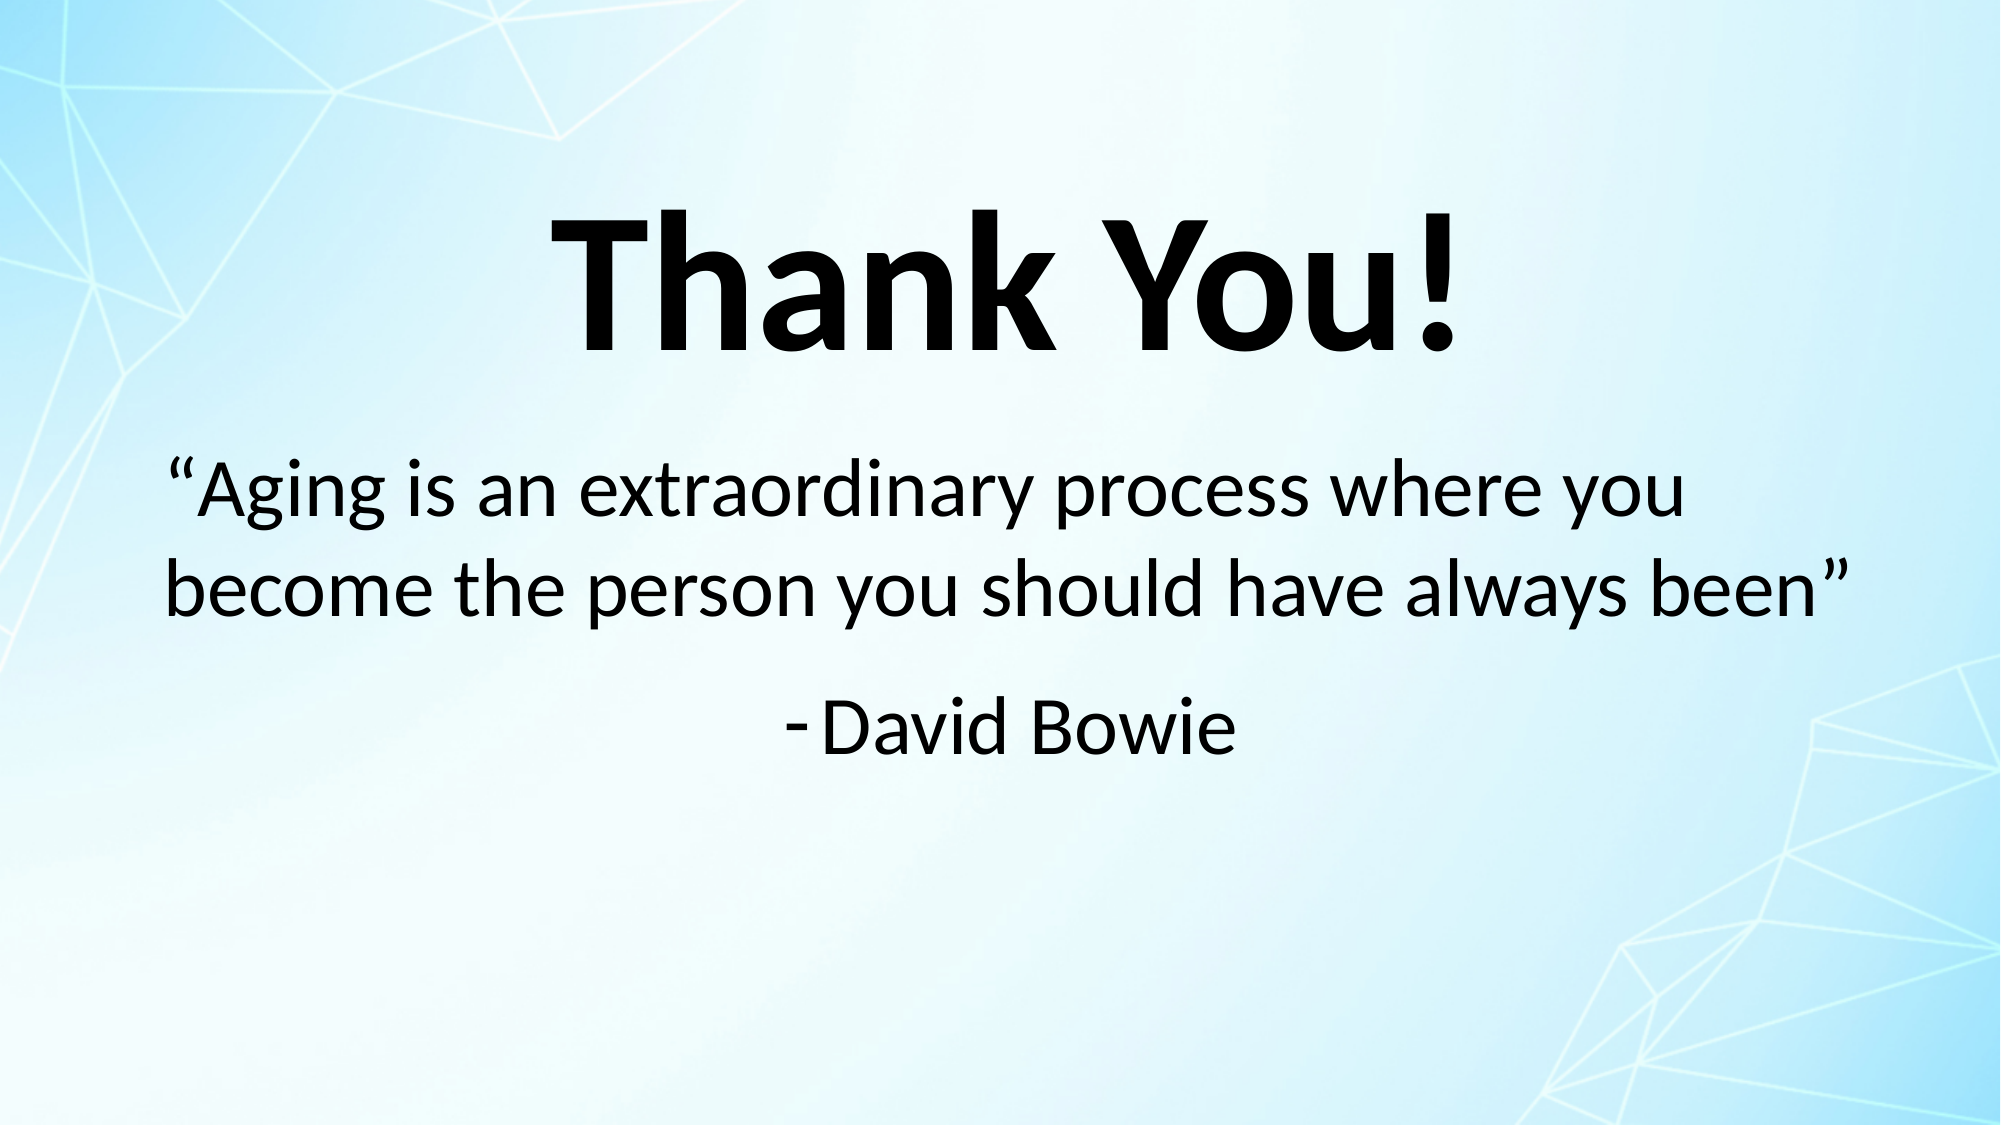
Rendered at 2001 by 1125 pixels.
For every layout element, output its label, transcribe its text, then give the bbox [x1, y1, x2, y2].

title Thank You! [148, 176, 1874, 394]
list “Aging is an extraordinary process where you become the person you should have always been” David Bowie [148, 426, 1874, 983]
picture [0, 0, 2001, 1125]
